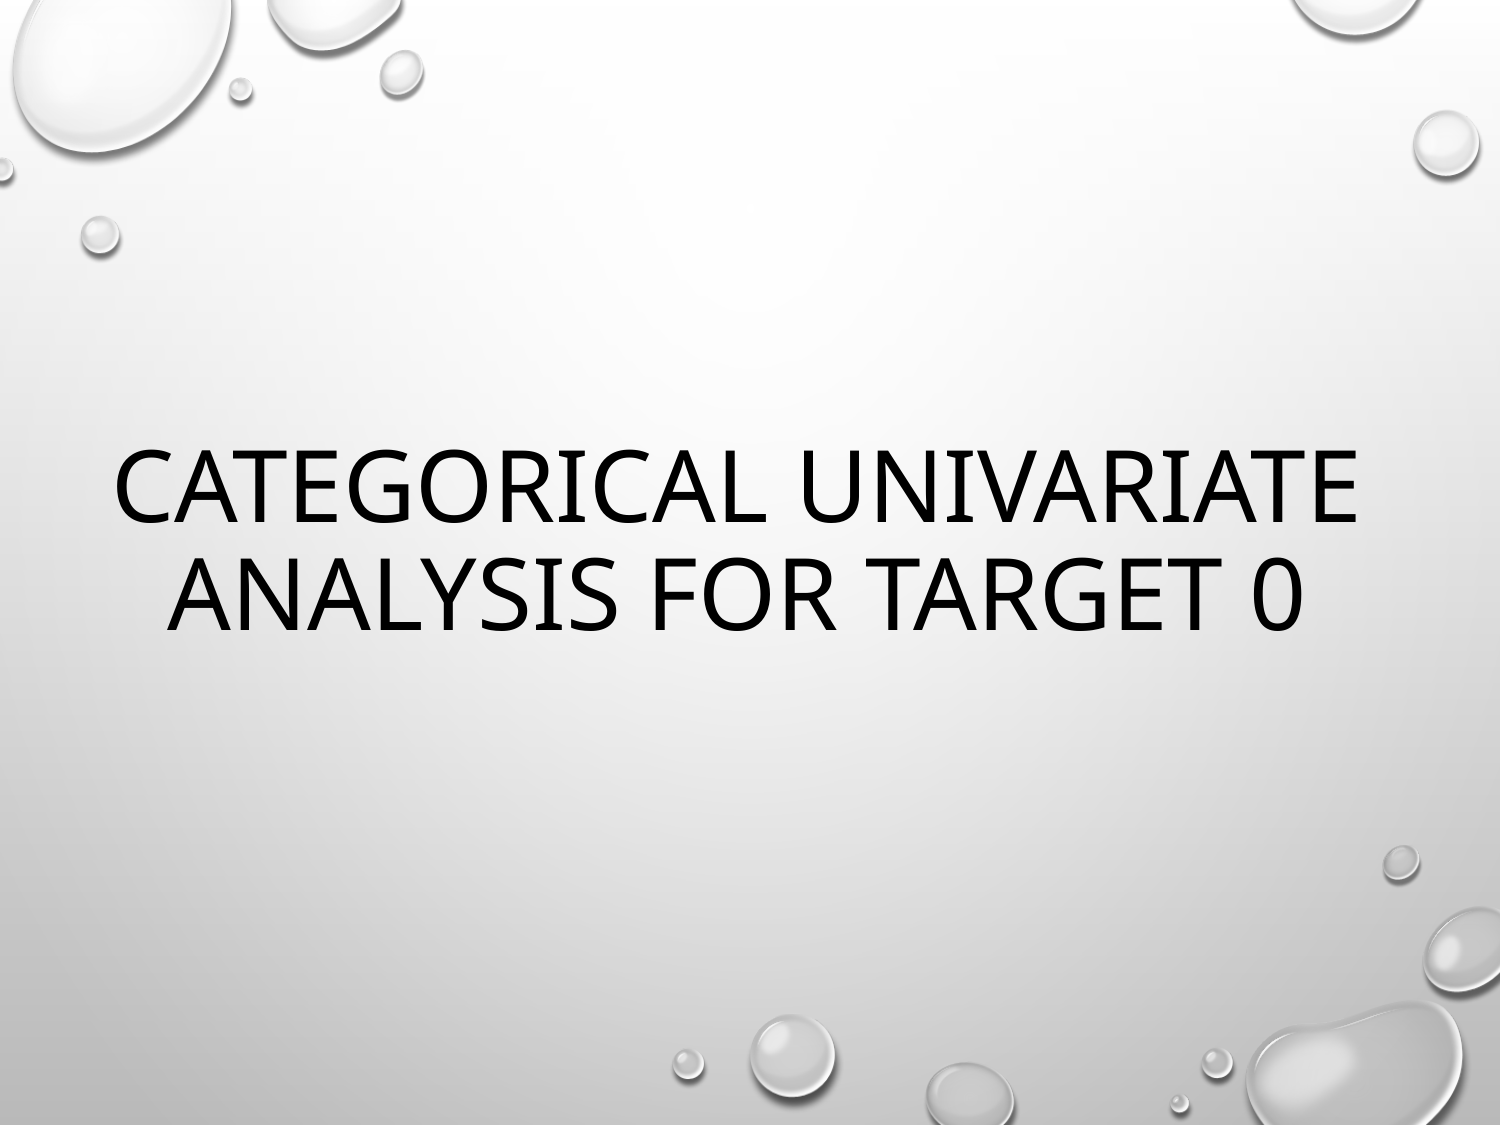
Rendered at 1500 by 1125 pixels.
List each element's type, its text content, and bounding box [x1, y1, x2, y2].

title Categorical Univariate Analysis for Target 0 [62, 450, 1413, 638]
picture [0, 0, 1500, 1125]
